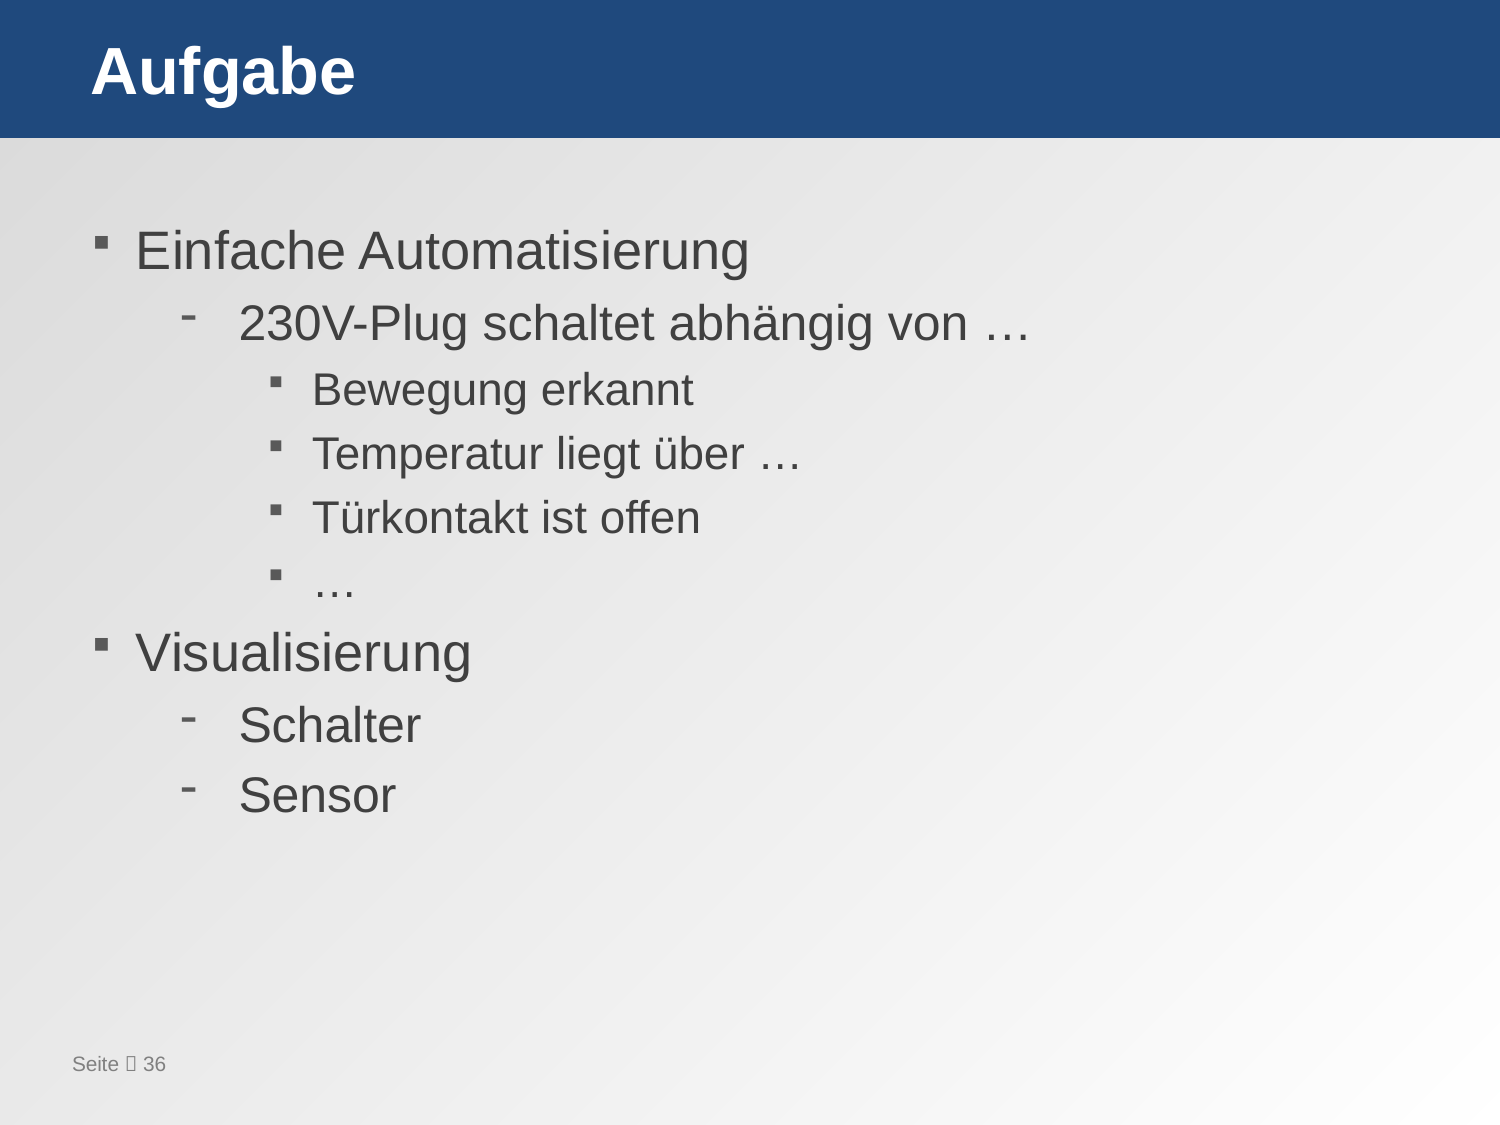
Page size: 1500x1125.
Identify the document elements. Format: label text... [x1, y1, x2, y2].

list Einfache Automatisierung 230V-Plug schaltet abhängig von … Bewegung erkannt Temperatur liegt über … Türkontakt ist offen … Visualisierung Schalter Sensor [76, 208, 1424, 964]
title Aufgabe [75, 20, 1425, 208]
